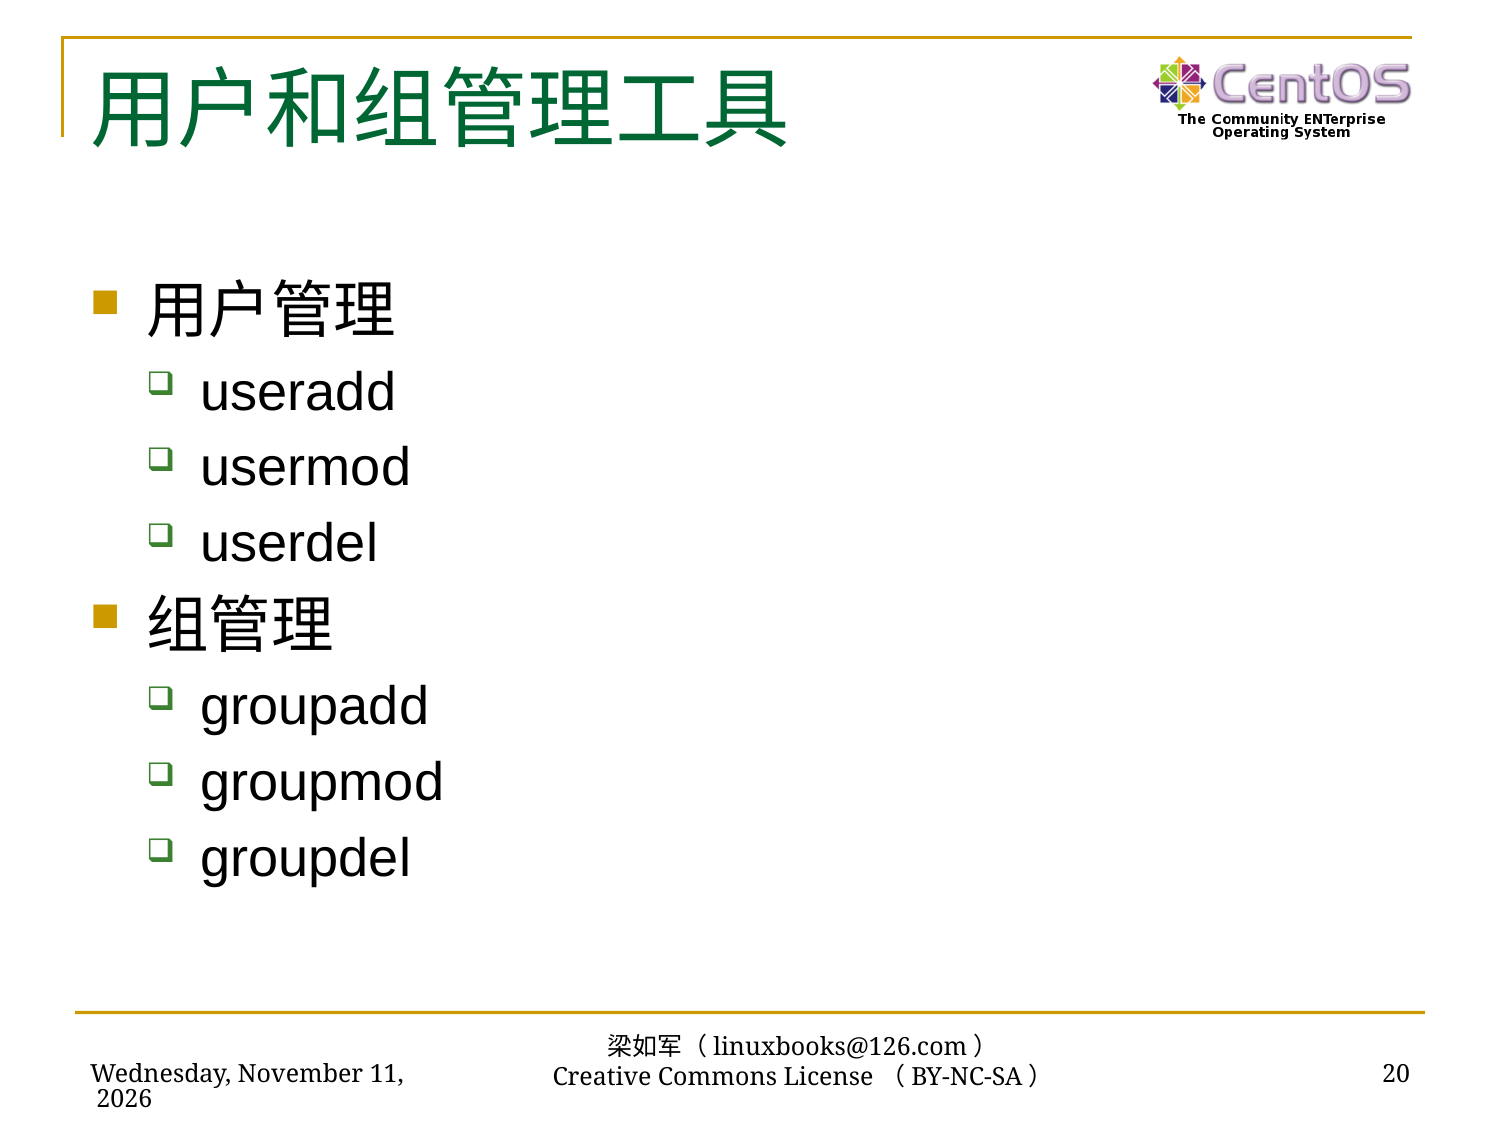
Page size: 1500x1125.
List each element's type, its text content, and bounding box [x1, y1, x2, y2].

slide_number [74, 1023, 426, 1100]
slide_number 20 [1074, 1023, 1426, 1100]
title 用户和组管理工具 [74, 45, 1426, 233]
list 用户管理 useradd usermod userdel 组管理 groupadd groupmod groupdel [74, 262, 1426, 1006]
footer 梁如军（linuxbooks@126.com） Creative Commons License（BY-NC-SA） [359, 1022, 1247, 1099]
